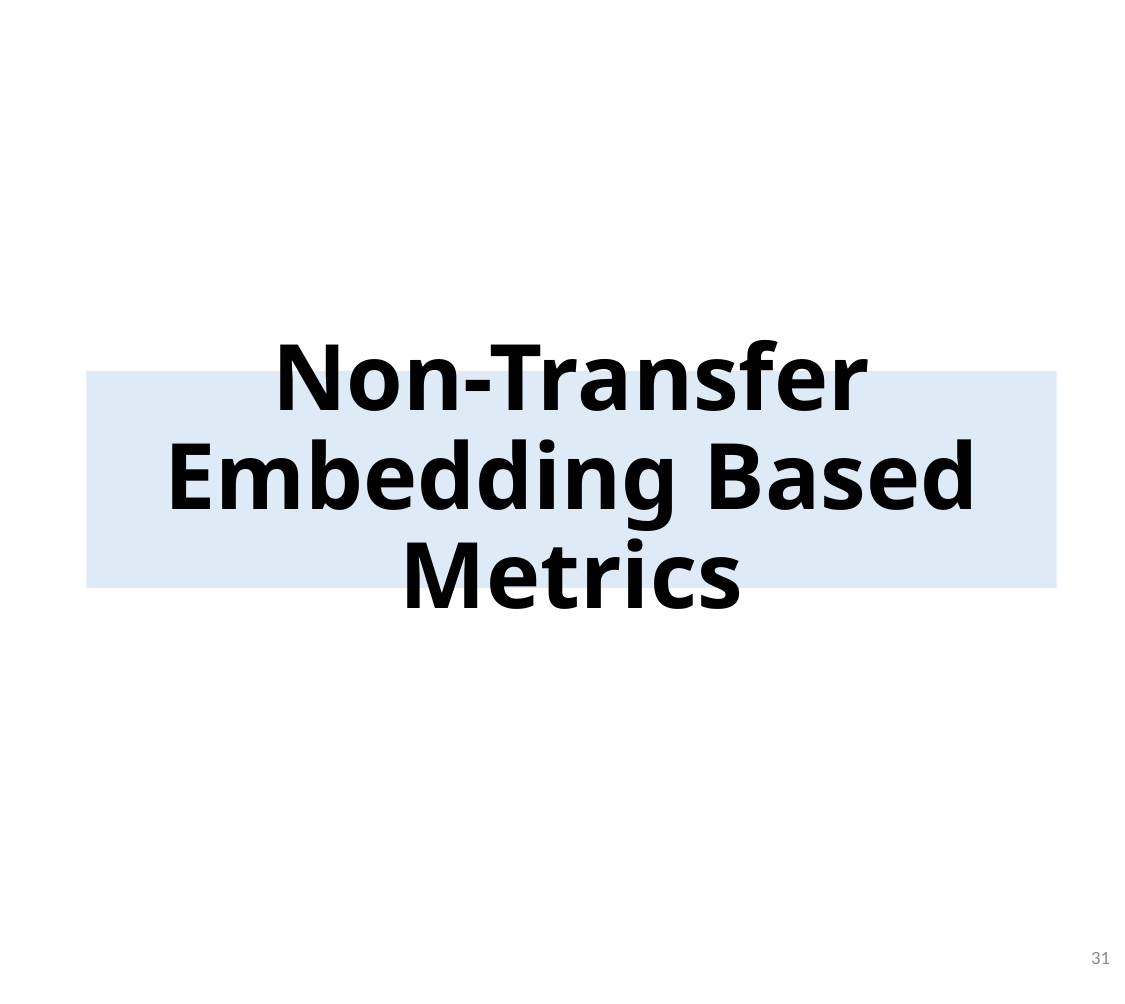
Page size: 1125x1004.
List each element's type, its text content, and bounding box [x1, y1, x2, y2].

slide_number 31 [871, 930, 1125, 984]
title Non-Transfer Embedding Based Metrics [86, 370, 1057, 589]
